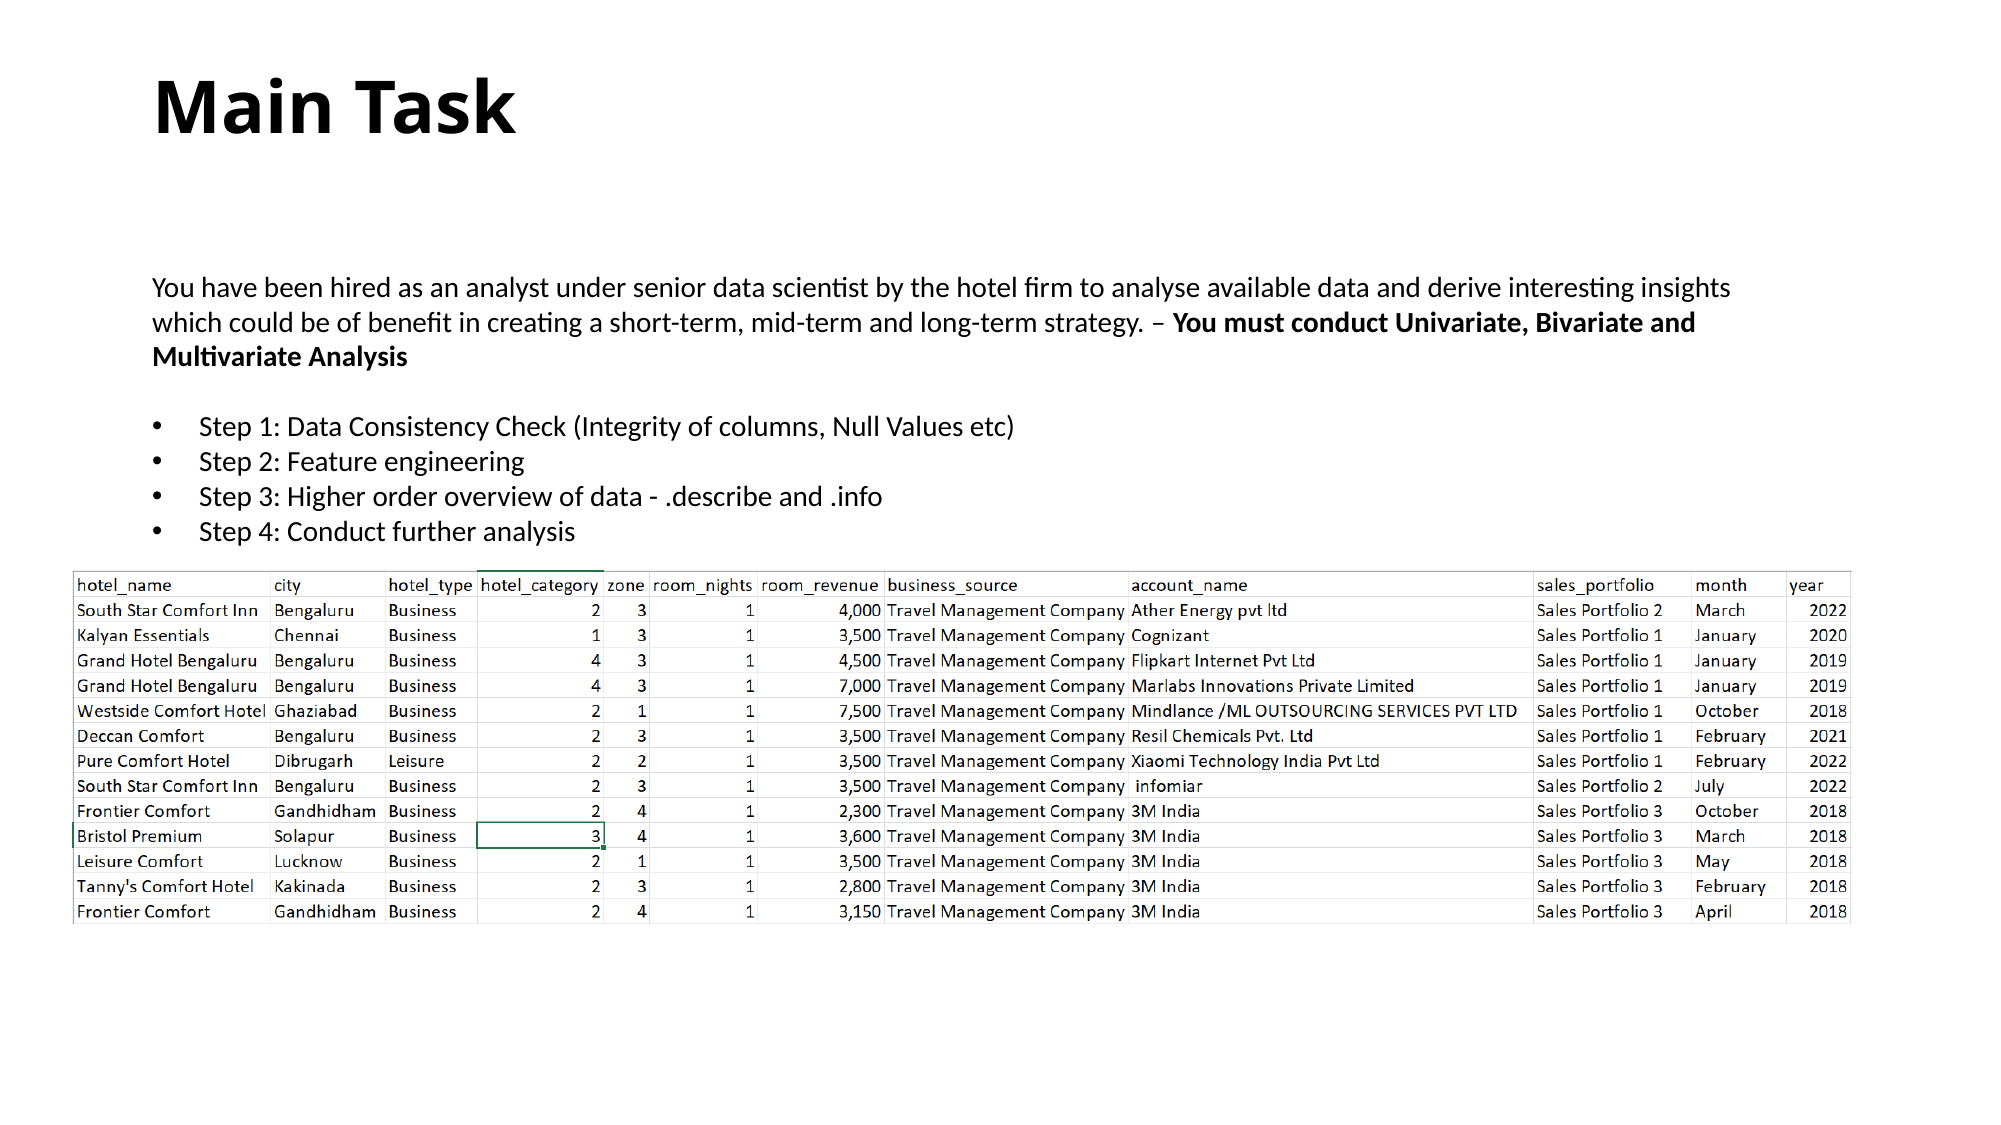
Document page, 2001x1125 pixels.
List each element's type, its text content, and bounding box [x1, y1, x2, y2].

title Main Task [137, 0, 1863, 219]
text_box You have been hired as an analyst under senior data scientist by the hotel firm to analyse available data and derive interesting insights which could be of benefit in creating a short-term, mid-term and long-term strategy. – You must conduct Univariate, Bivariate and Multivariate Analysis Step 1: Data Consistency Check (Integrity of columns, Null Values etc) Step 2: Feature engineering Step 3: Higher order overview of data - .describe and .info Step 4: Conduct further analysis [137, 260, 1787, 555]
picture [72, 570, 1852, 924]
